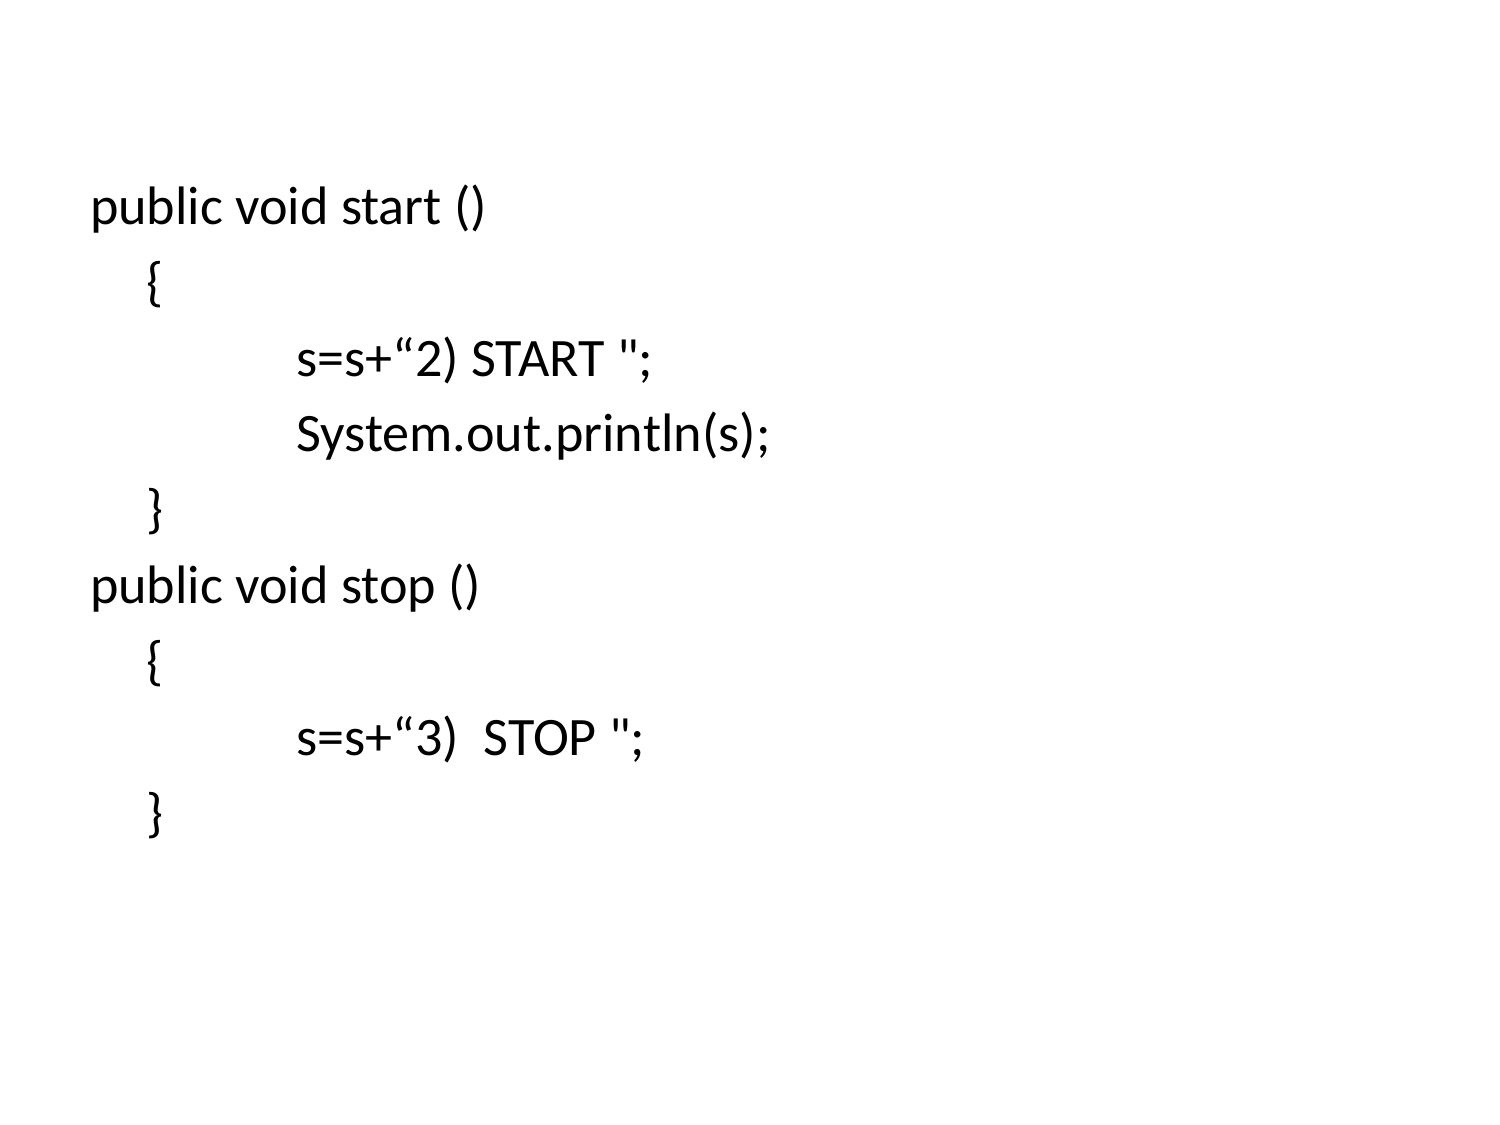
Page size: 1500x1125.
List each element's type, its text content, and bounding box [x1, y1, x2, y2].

list public void start () { s=s+“2) START "; System.out.println(s); } public void stop () { s=s+“3) STOP "; } [75, 162, 1425, 905]
